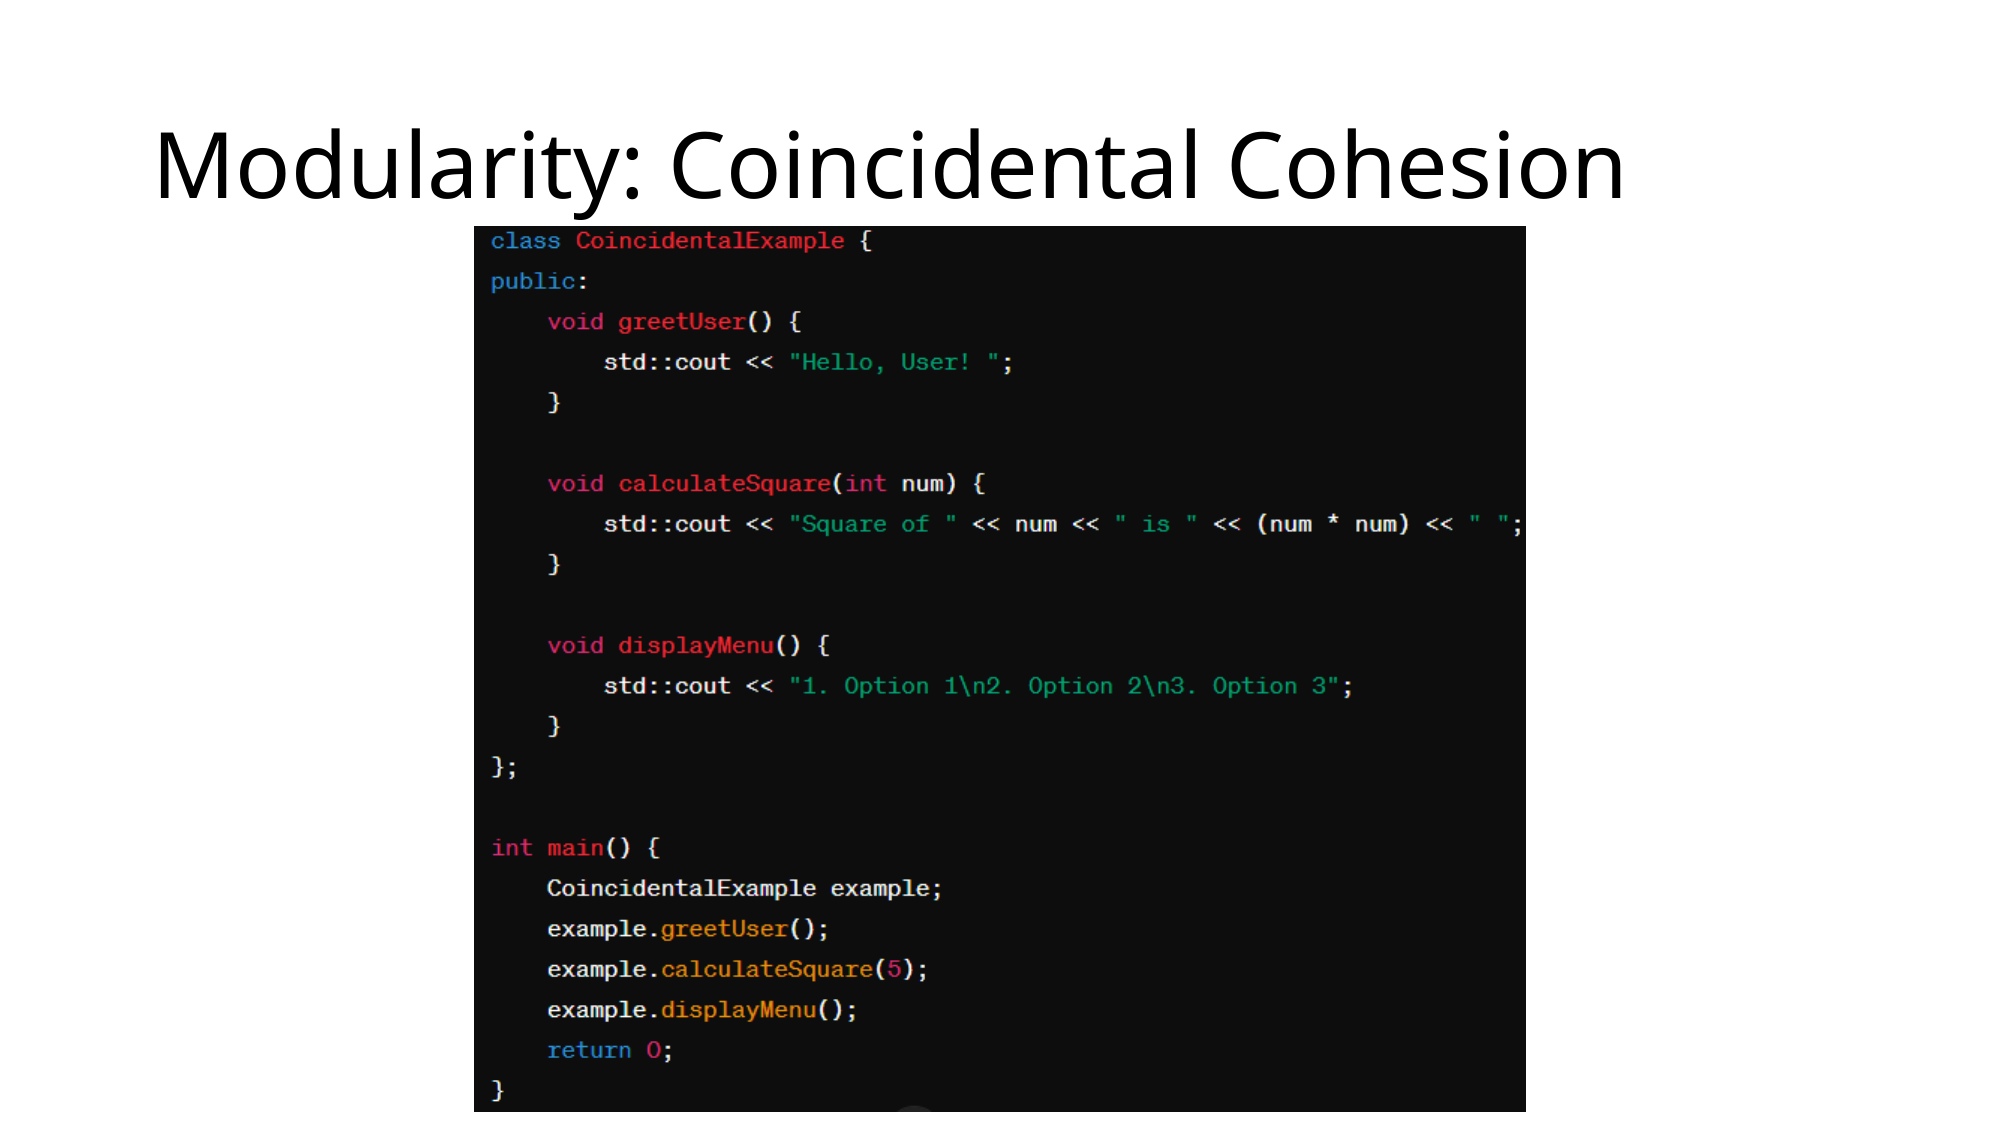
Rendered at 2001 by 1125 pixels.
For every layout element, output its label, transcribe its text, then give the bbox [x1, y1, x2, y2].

title Modularity: Coincidental Cohesion [137, 59, 1863, 278]
picture [473, 226, 1527, 1113]
